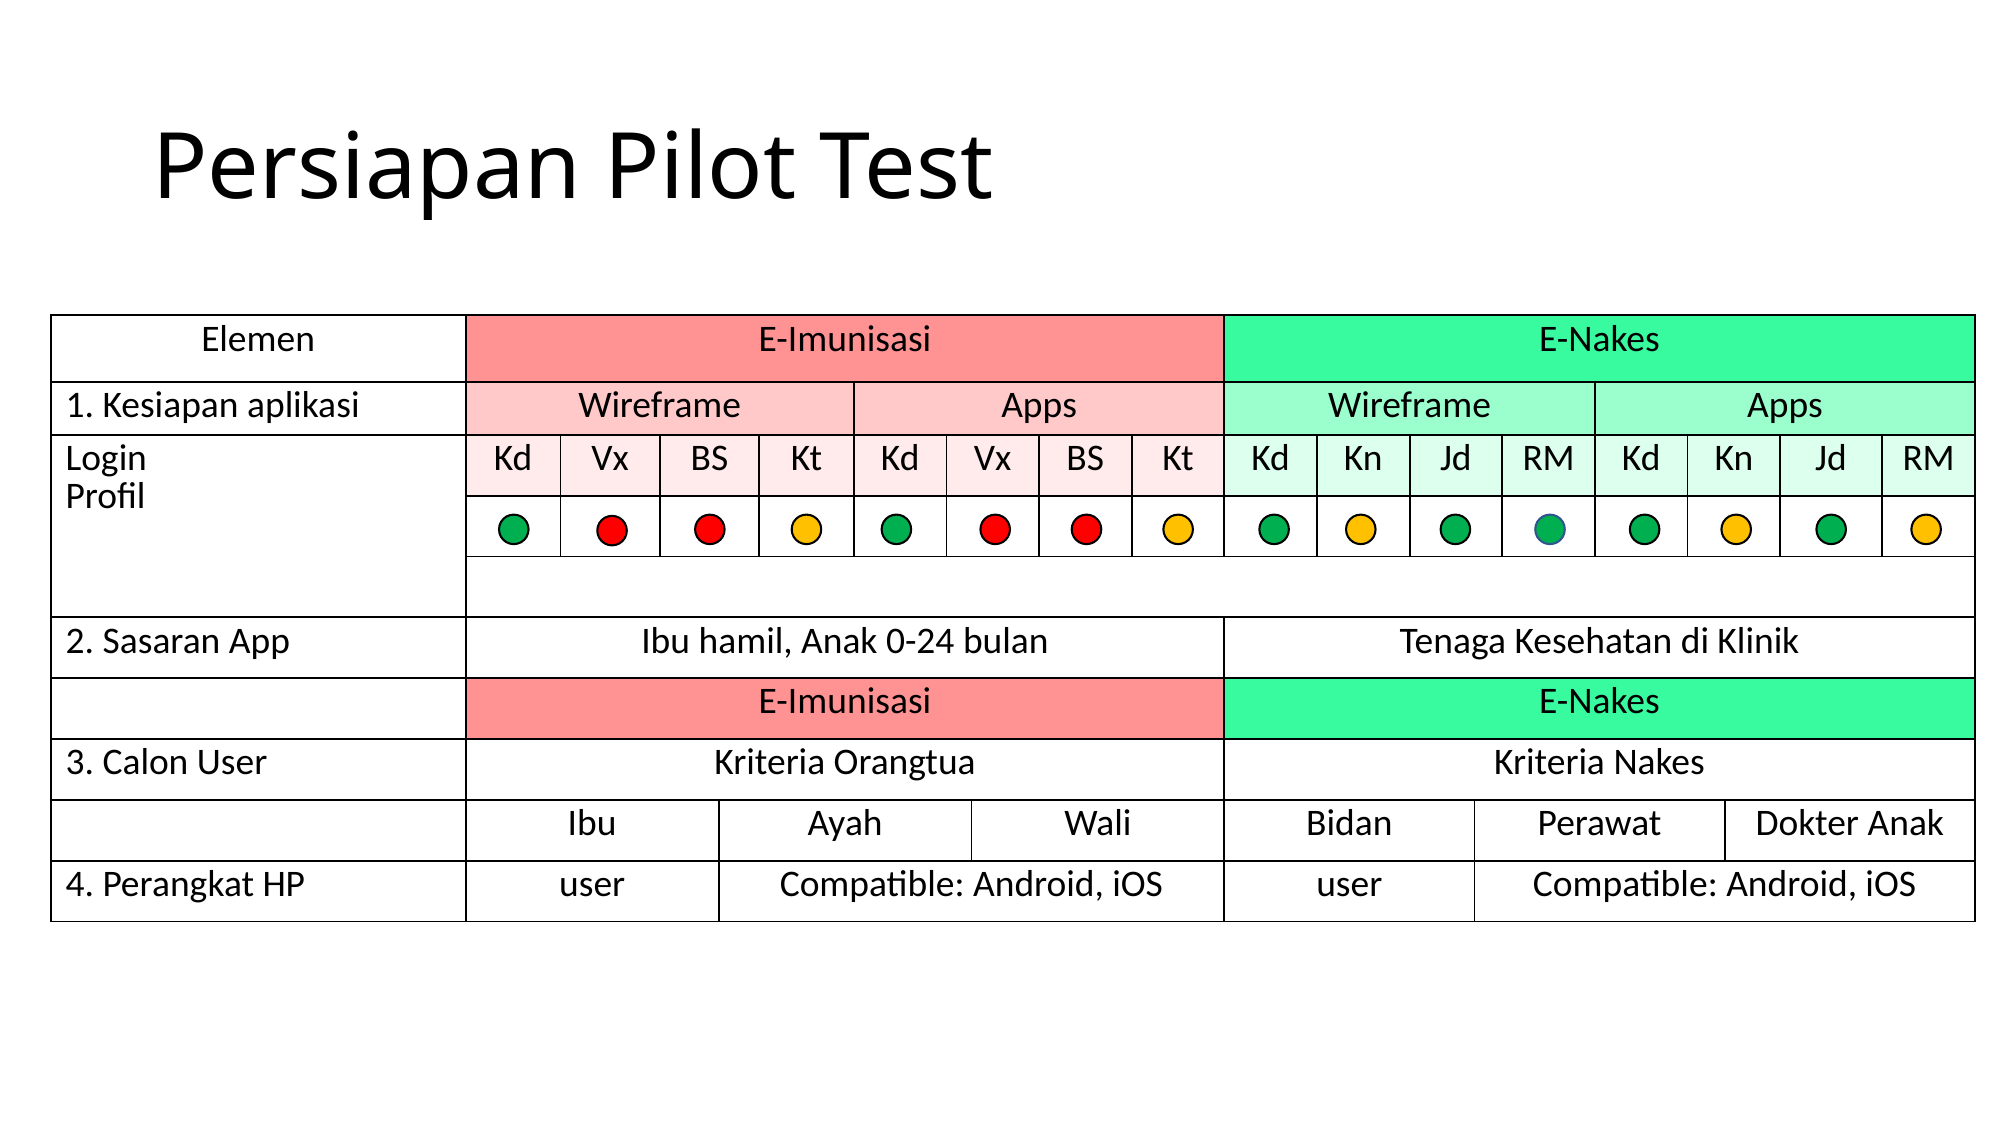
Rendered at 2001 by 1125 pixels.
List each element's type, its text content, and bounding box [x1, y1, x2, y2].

table_cell Dokter Anak [1726, 801, 1974, 860]
table_cell Perawat [1475, 801, 1724, 860]
table_cell [1225, 497, 1316, 556]
table_cell Vx [947, 436, 1038, 495]
table_cell [1596, 497, 1687, 556]
table_cell Kriteria Orangtua [467, 740, 1223, 799]
text_box [1345, 513, 1377, 546]
table_cell Jd [1411, 436, 1501, 495]
text_box [979, 513, 1012, 546]
text_box [1628, 513, 1661, 546]
table_cell Kn [1688, 436, 1779, 495]
table_cell Wali [972, 801, 1223, 860]
table_cell [1781, 497, 1881, 556]
table_cell 2. Sasaran App [52, 618, 465, 677]
table_cell [52, 679, 465, 738]
table_cell [947, 497, 1038, 556]
text_box [497, 513, 530, 546]
text_box [1162, 513, 1194, 546]
table_cell RM [1503, 436, 1594, 495]
text_box [1720, 513, 1753, 546]
table_cell Apps [1596, 383, 1974, 434]
table_cell Compatible: Android, iOS [720, 862, 1223, 921]
text_box [1815, 513, 1847, 546]
table_cell [1688, 497, 1779, 556]
table_cell Ayah [720, 801, 971, 860]
table_cell 3. Calon User [52, 740, 465, 799]
table_cell BS [1040, 436, 1131, 495]
table_cell Wireframe [1225, 383, 1594, 434]
table_cell Ibu hamil, Anak 0-24 bulan [467, 618, 1223, 677]
table_cell [855, 497, 946, 556]
table_header E-Nakes [1225, 316, 1974, 381]
table_cell [1883, 497, 1974, 556]
text_box [1534, 513, 1566, 546]
table_cell Kt [1133, 436, 1223, 495]
table_cell Kd [467, 436, 560, 495]
text_box [1258, 513, 1290, 546]
table_cell BS [661, 436, 758, 495]
text_box [790, 513, 823, 546]
text_box [694, 513, 726, 546]
table_cell [1133, 497, 1223, 556]
table_cell [467, 497, 560, 556]
table_cell Vx [561, 436, 659, 495]
table_cell Kriteria Nakes [1225, 740, 1974, 799]
table_cell [561, 497, 659, 556]
text_box [1439, 513, 1472, 546]
table_header E-Imunisasi [467, 316, 1223, 381]
table_cell Ibu [467, 801, 718, 860]
table_cell Kd [1596, 436, 1687, 495]
table_cell Kd [855, 436, 946, 495]
table_cell [1503, 497, 1594, 556]
table_cell Kt [760, 436, 853, 495]
table_cell [661, 497, 758, 556]
text_box [880, 513, 913, 546]
table_cell [1318, 497, 1409, 556]
table_cell 1. Kesiapan aplikasi [52, 383, 465, 434]
table_cell [760, 497, 853, 556]
text_box [1070, 513, 1103, 546]
table_cell E-Imunisasi [467, 679, 1223, 738]
table_cell Jd [1781, 436, 1881, 495]
table_cell Bidan [1225, 801, 1474, 860]
table_cell 4. Perangkat HP [52, 862, 465, 921]
table_cell [467, 557, 1974, 616]
table_cell Tenaga Kesehatan di Klinik [1225, 618, 1974, 677]
table_cell [1411, 497, 1501, 556]
table_header Elemen [52, 316, 465, 381]
table_cell [1040, 497, 1131, 556]
text_box [596, 514, 628, 547]
text_box [1910, 513, 1942, 546]
table_cell Kd [1225, 436, 1316, 495]
table_cell Kn [1318, 436, 1409, 495]
title Persiapan Pilot Test [137, 59, 1863, 278]
table_cell user [1225, 862, 1474, 921]
table_cell Login Profil [52, 436, 465, 616]
table_cell [52, 801, 465, 860]
table_cell RM [1883, 436, 1974, 495]
table_cell user [467, 862, 718, 921]
table_cell Apps [855, 383, 1223, 434]
table_cell Wireframe [467, 383, 853, 434]
table_cell Compatible: Android, iOS [1475, 862, 1974, 921]
table_cell E-Nakes [1225, 679, 1974, 738]
